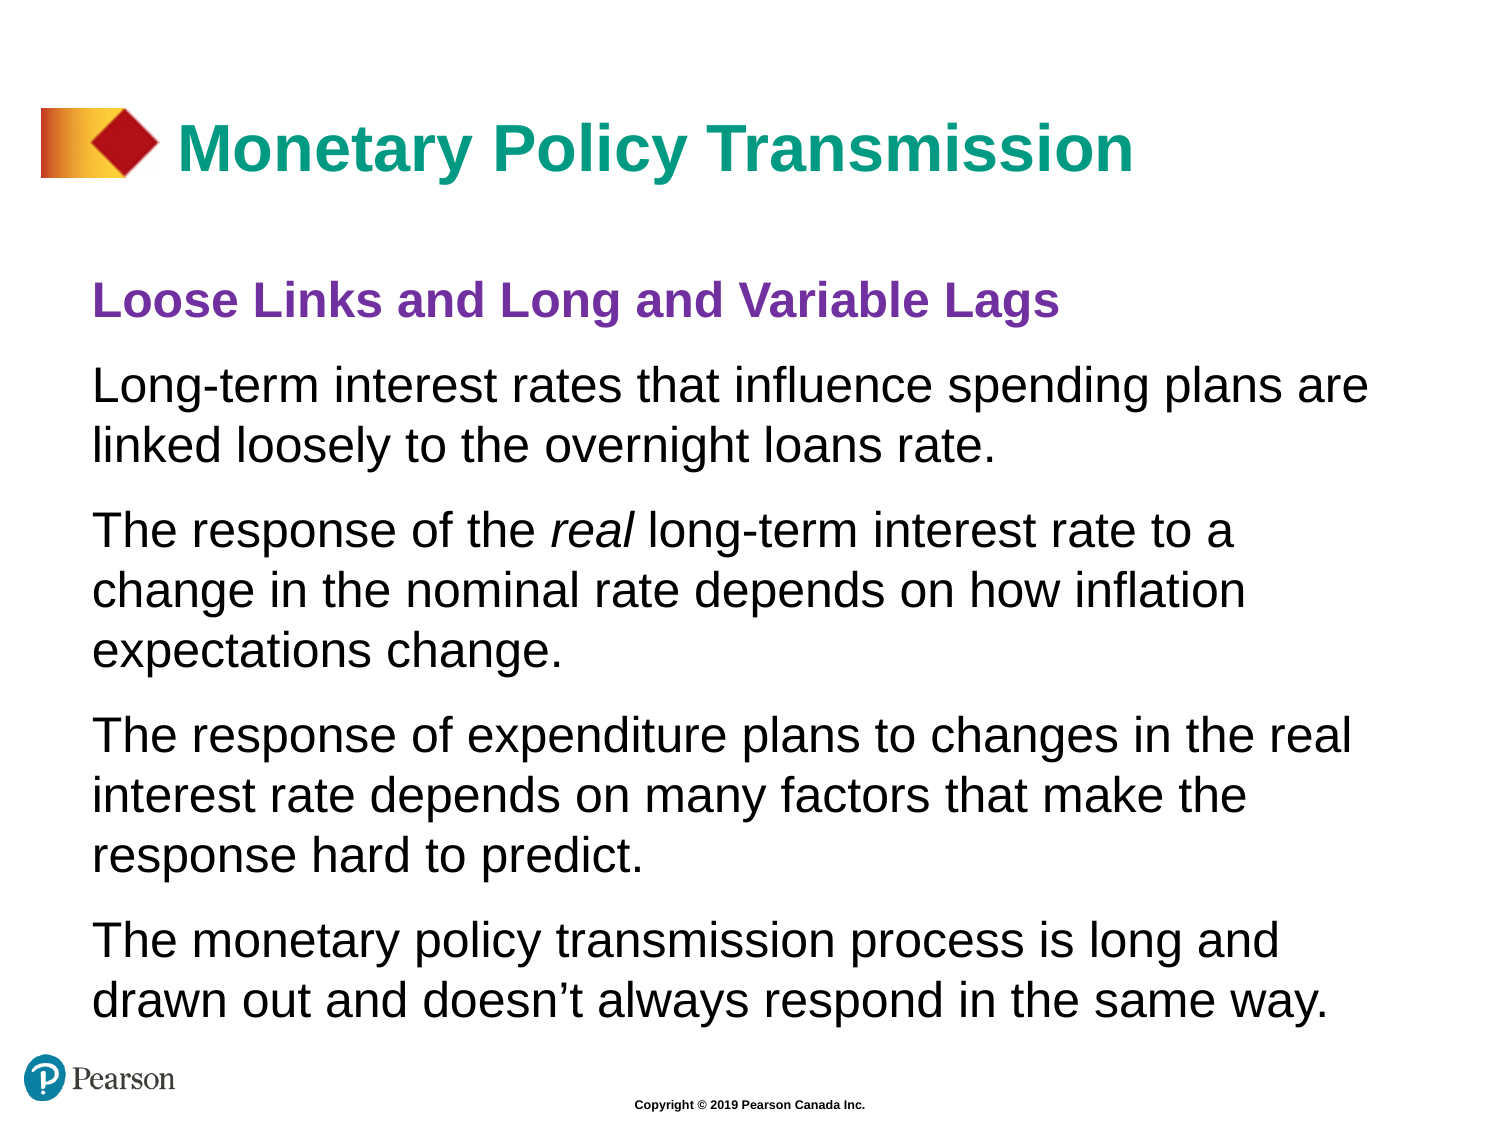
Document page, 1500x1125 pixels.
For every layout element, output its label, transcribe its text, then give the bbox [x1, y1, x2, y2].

picture [24, 1087, 34, 1101]
title Monetary Policy Transmission [162, 17, 1425, 273]
picture [33, 1064, 58, 1089]
list Loose Links and Long and Variable Lags Long-term interest rates that influence spending plans are linked loosely to the overnight loans rate. The response of the real long-term interest rate to a change in the nominal rate depends on how inflation expectations change. The response of expenditure plans to changes in the real interest rate depends on many factors that make the response hard to predict. The monetary policy transmission process is long and drawn out and doesn’t always respond in the same way. [59, 259, 1410, 1003]
picture [41, 108, 160, 178]
picture [24, 1054, 41, 1072]
picture [50, 1054, 175, 1101]
